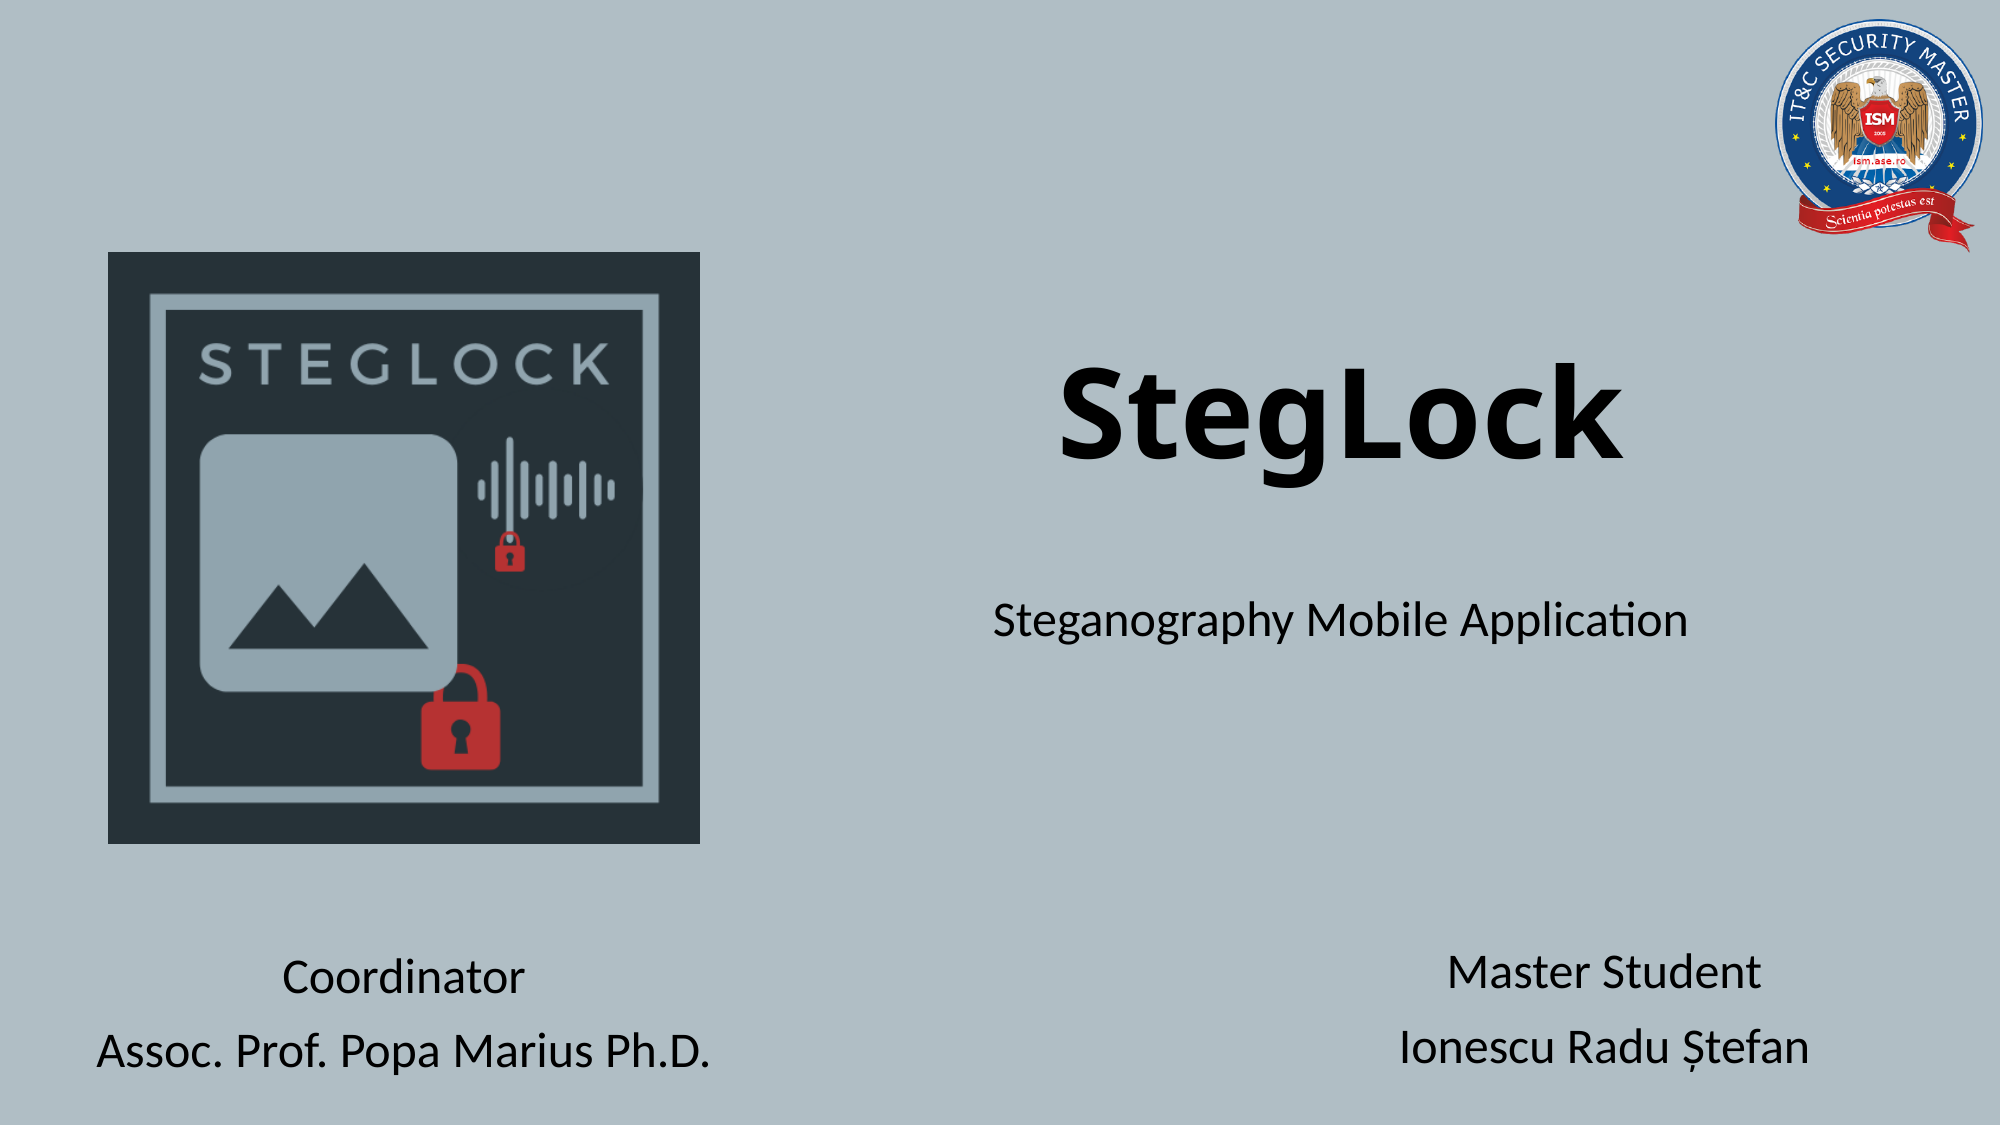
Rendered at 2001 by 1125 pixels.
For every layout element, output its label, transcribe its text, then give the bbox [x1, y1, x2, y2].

text_box Coordinator Assoc. Prof. Popa Marius Ph.D. [56, 942, 753, 1099]
subtitle Steganography Mobile Application [815, 585, 1867, 858]
picture [1775, 19, 1983, 253]
picture [108, 252, 700, 844]
text_box Master Student Ionescu Radu Ștefan [1256, 937, 1953, 1094]
title StegLock [815, 302, 1867, 494]
